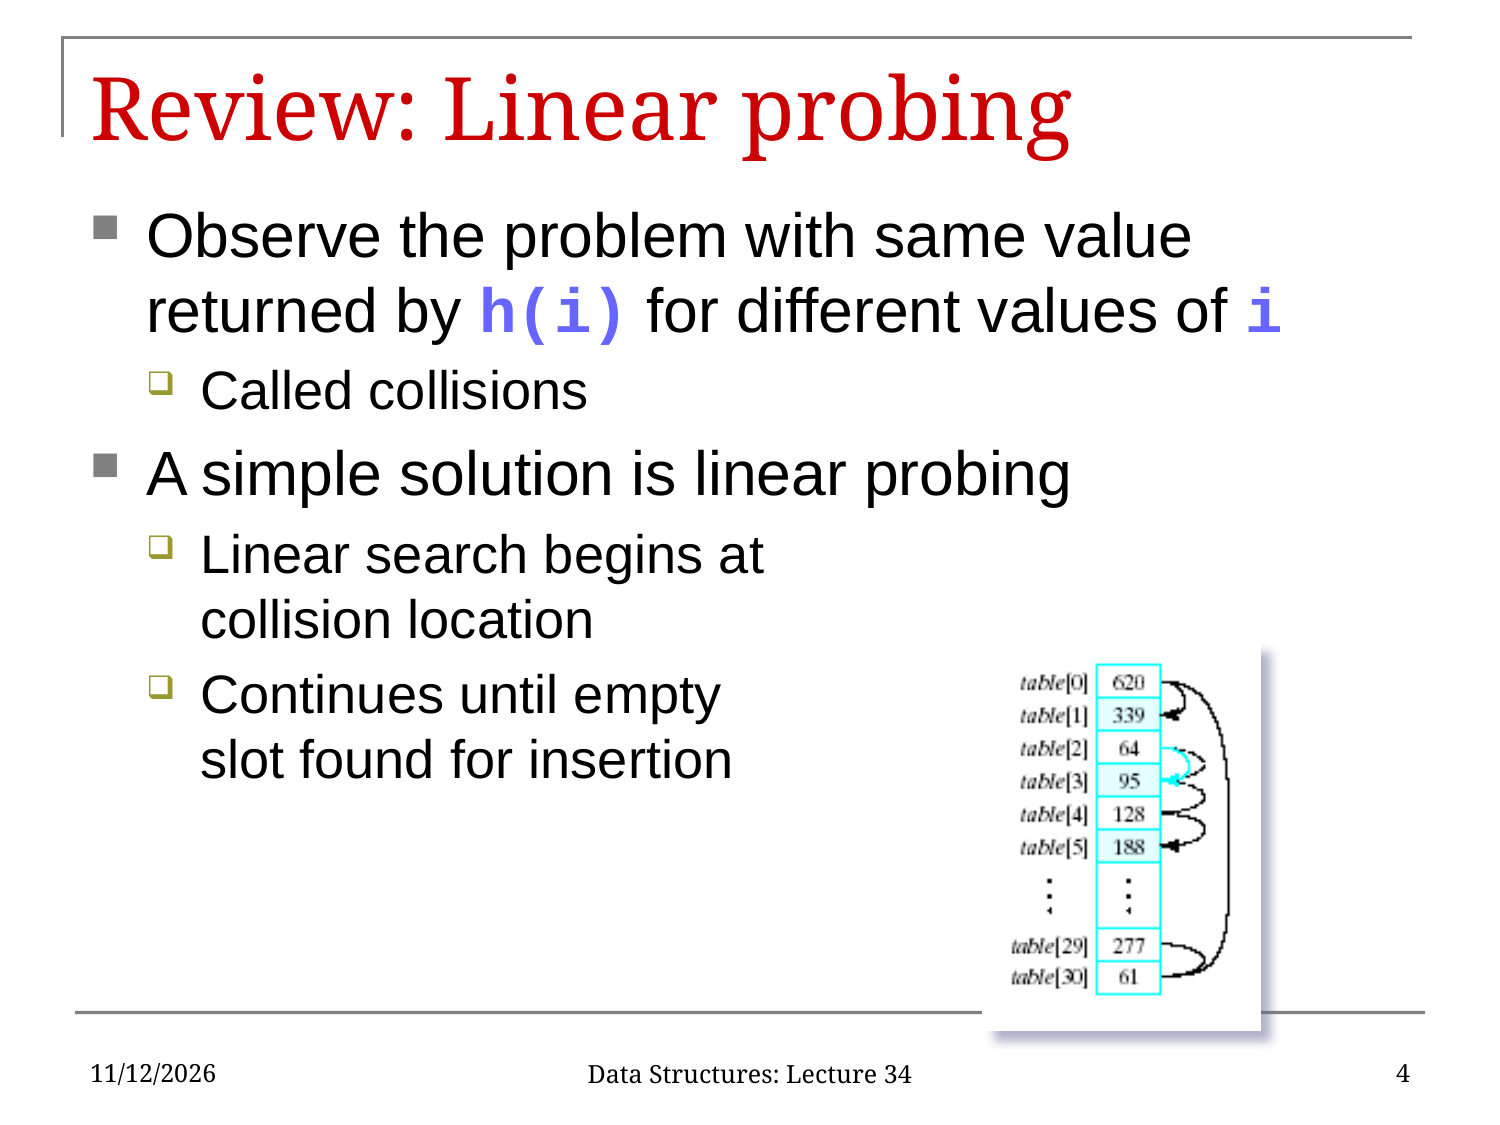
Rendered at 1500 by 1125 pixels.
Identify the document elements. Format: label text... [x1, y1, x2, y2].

picture [982, 640, 1262, 1031]
slide_number 4 [1074, 1023, 1426, 1100]
title Review: Linear probing [75, 45, 1425, 163]
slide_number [74, 1023, 426, 1100]
footer Data Structures: Lecture 34 [512, 1024, 988, 1101]
list Observe the problem with same value returned by h(i) for different values of i Called collisions A simple solution is linear probing Linear search begins at collision location Continues until empty slot found for insertion [75, 187, 1425, 1006]
